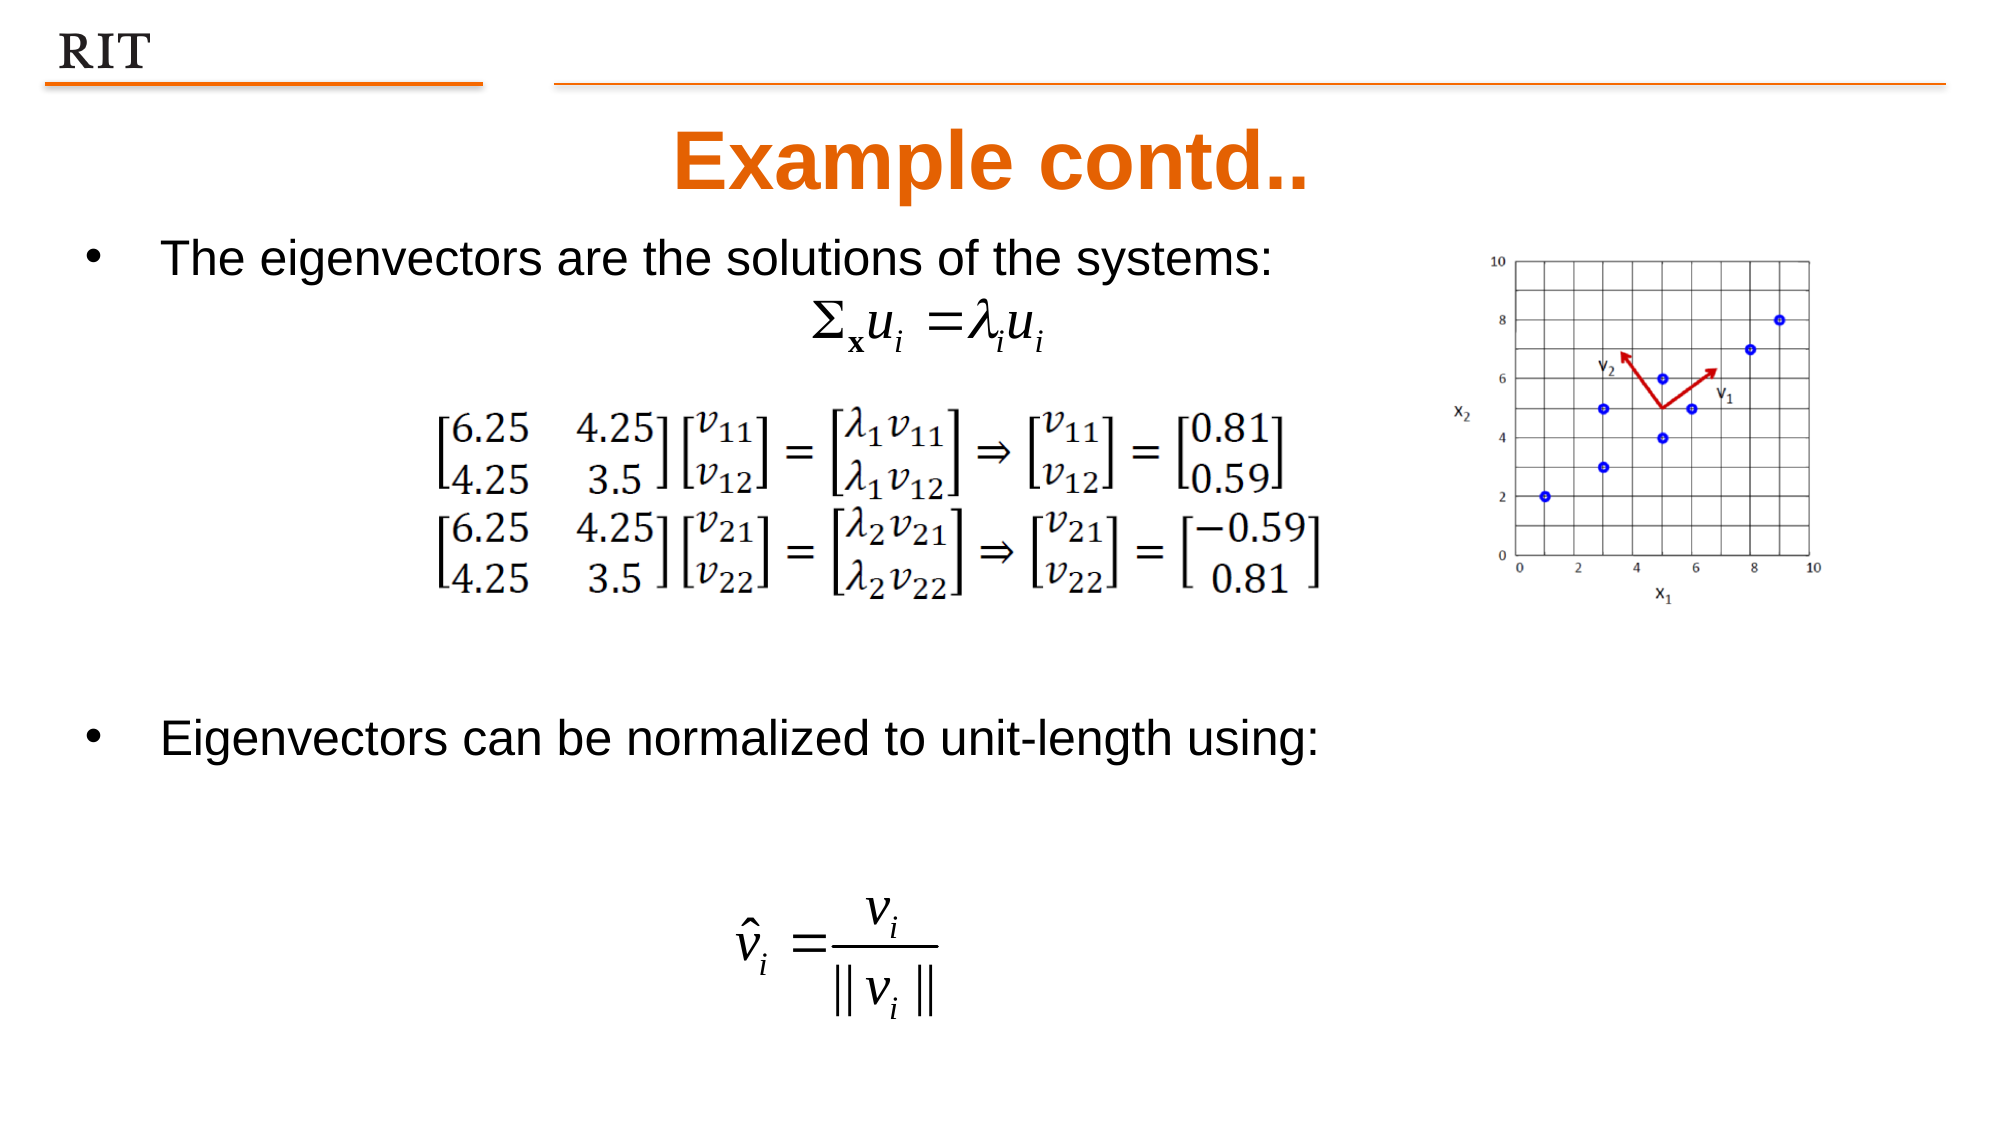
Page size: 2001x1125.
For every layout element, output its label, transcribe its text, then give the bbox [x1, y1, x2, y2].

picture [1451, 243, 1824, 613]
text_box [804, 281, 1055, 367]
title Example contd.. [92, 114, 1893, 198]
text_box The eigenvectors are the solutions of the systems: Eigenvectors can be normalized to unit-length using: [64, 205, 1936, 1019]
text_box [727, 870, 950, 1032]
picture [403, 391, 1341, 623]
